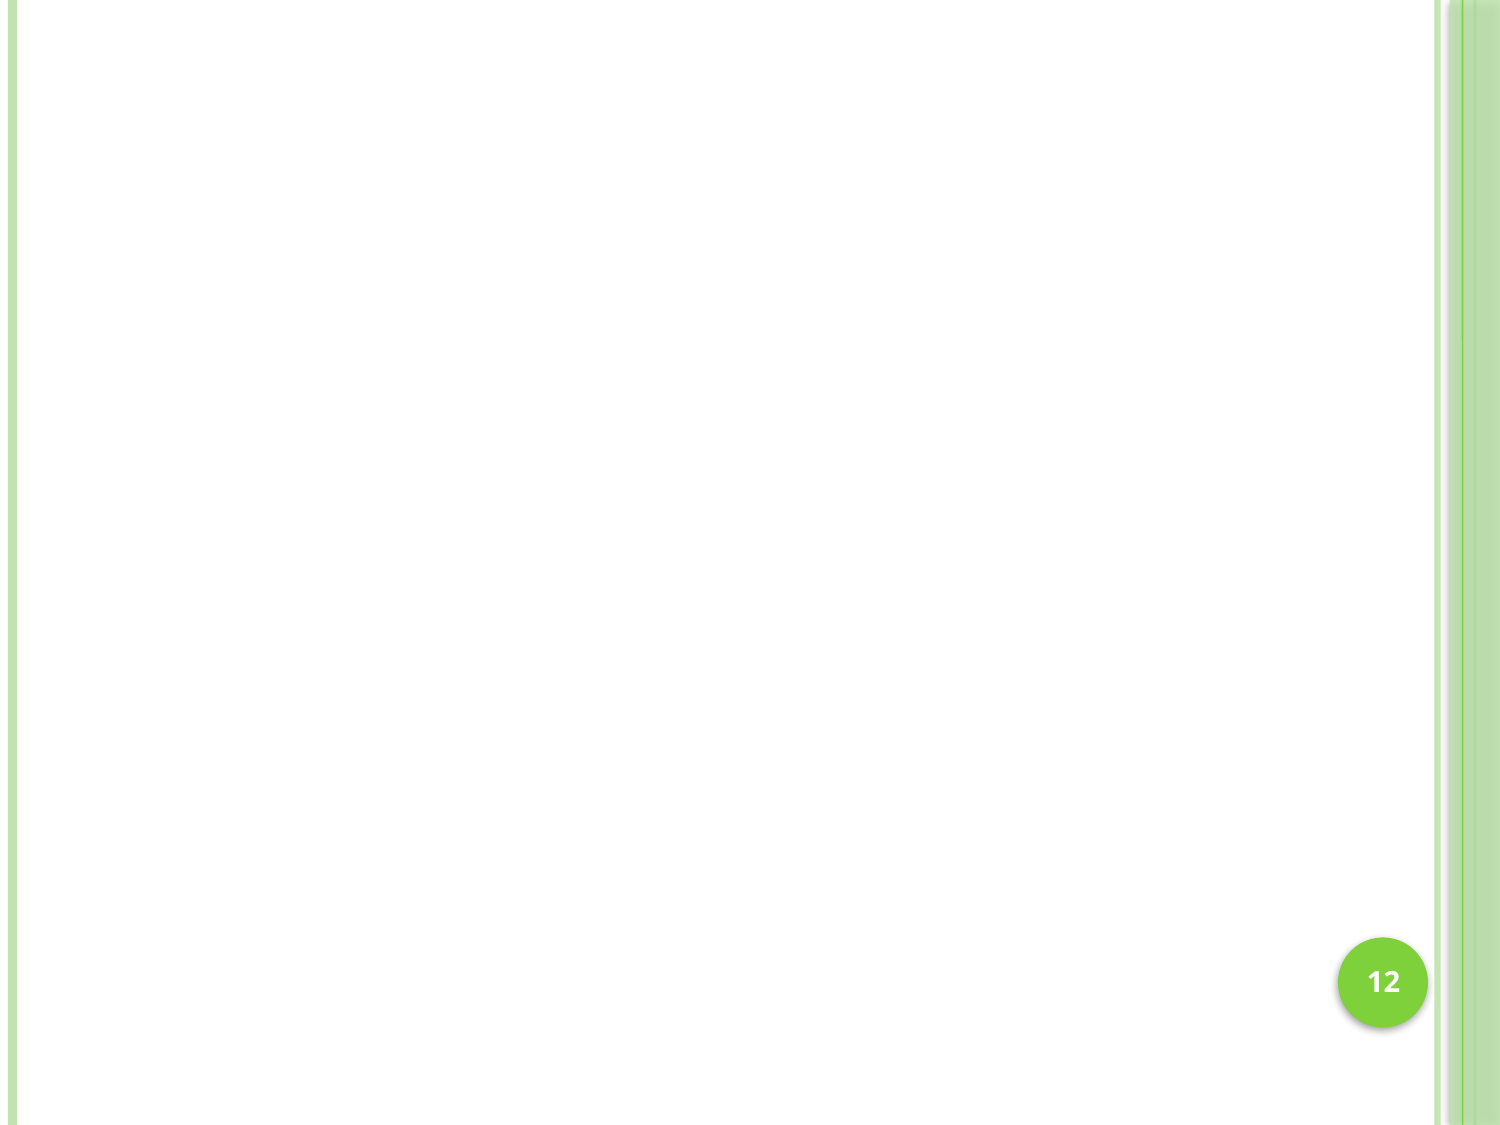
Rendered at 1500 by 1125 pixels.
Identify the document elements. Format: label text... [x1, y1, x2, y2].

slide_number 12 [1333, 940, 1434, 1027]
